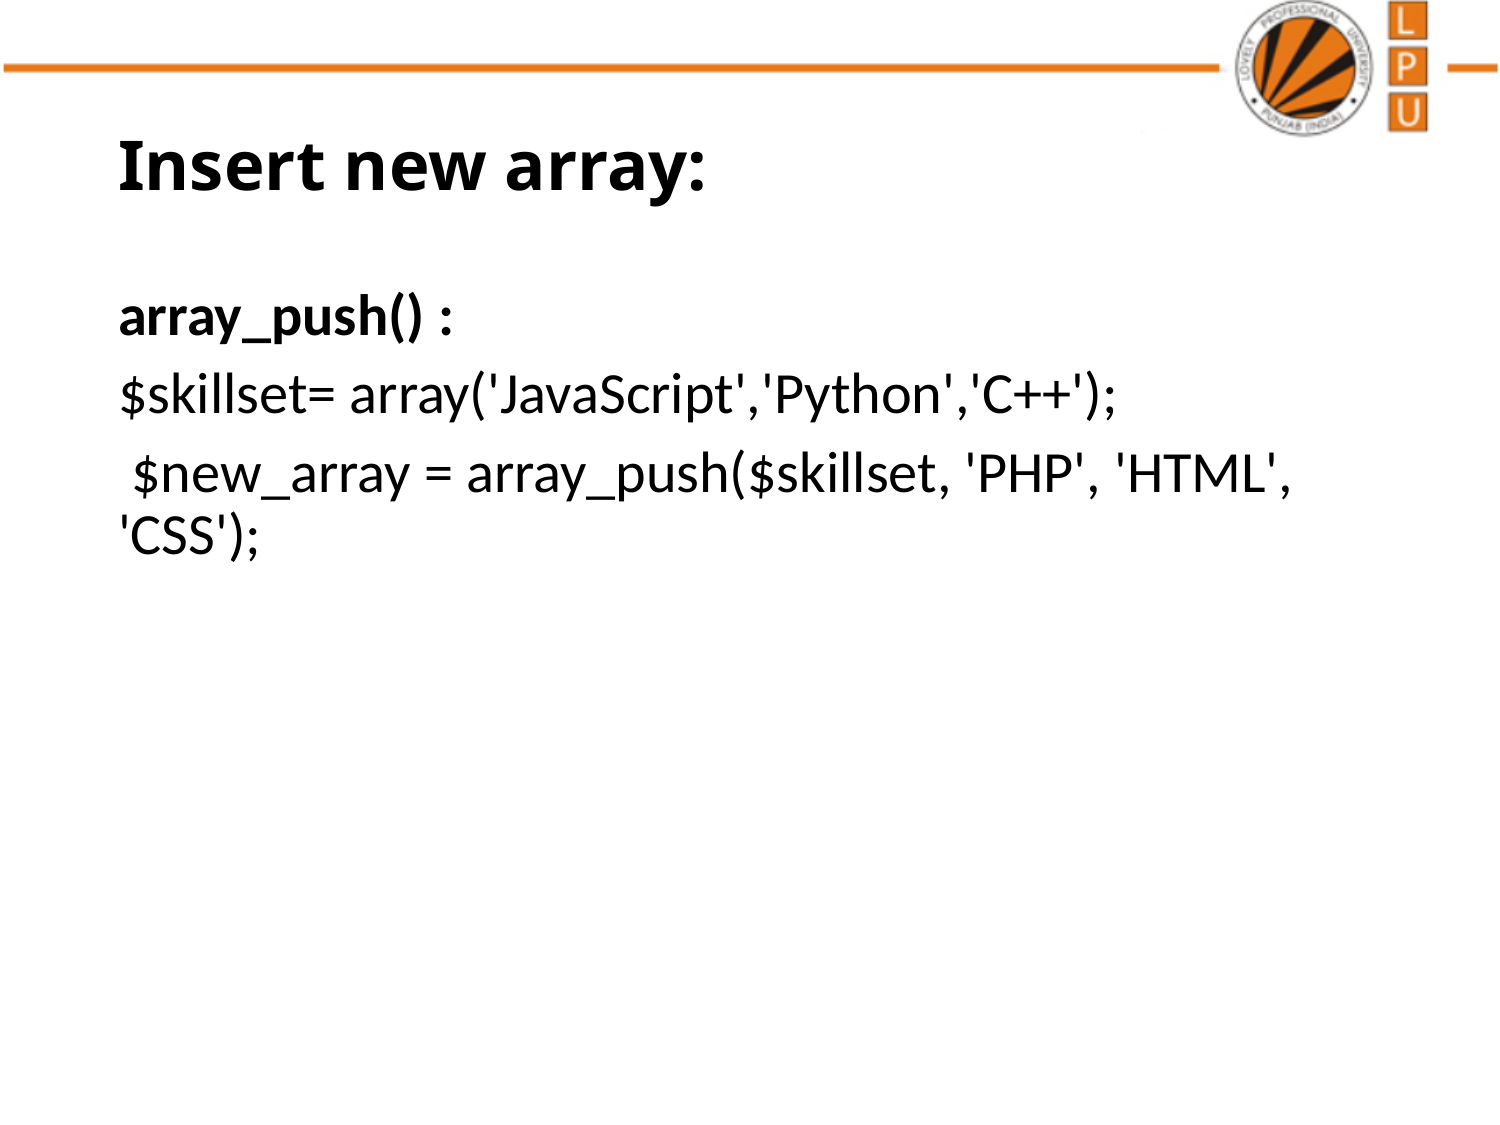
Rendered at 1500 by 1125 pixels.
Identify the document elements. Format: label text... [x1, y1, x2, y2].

title Insert new array: [103, 59, 1397, 277]
list array_push() : $skillset= array('JavaScript','Python','C++'); $new_array = array_push($skillset, 'PHP', 'HTML', 'CSS'); [103, 277, 1397, 1014]
picture [3, 0, 1500, 155]
